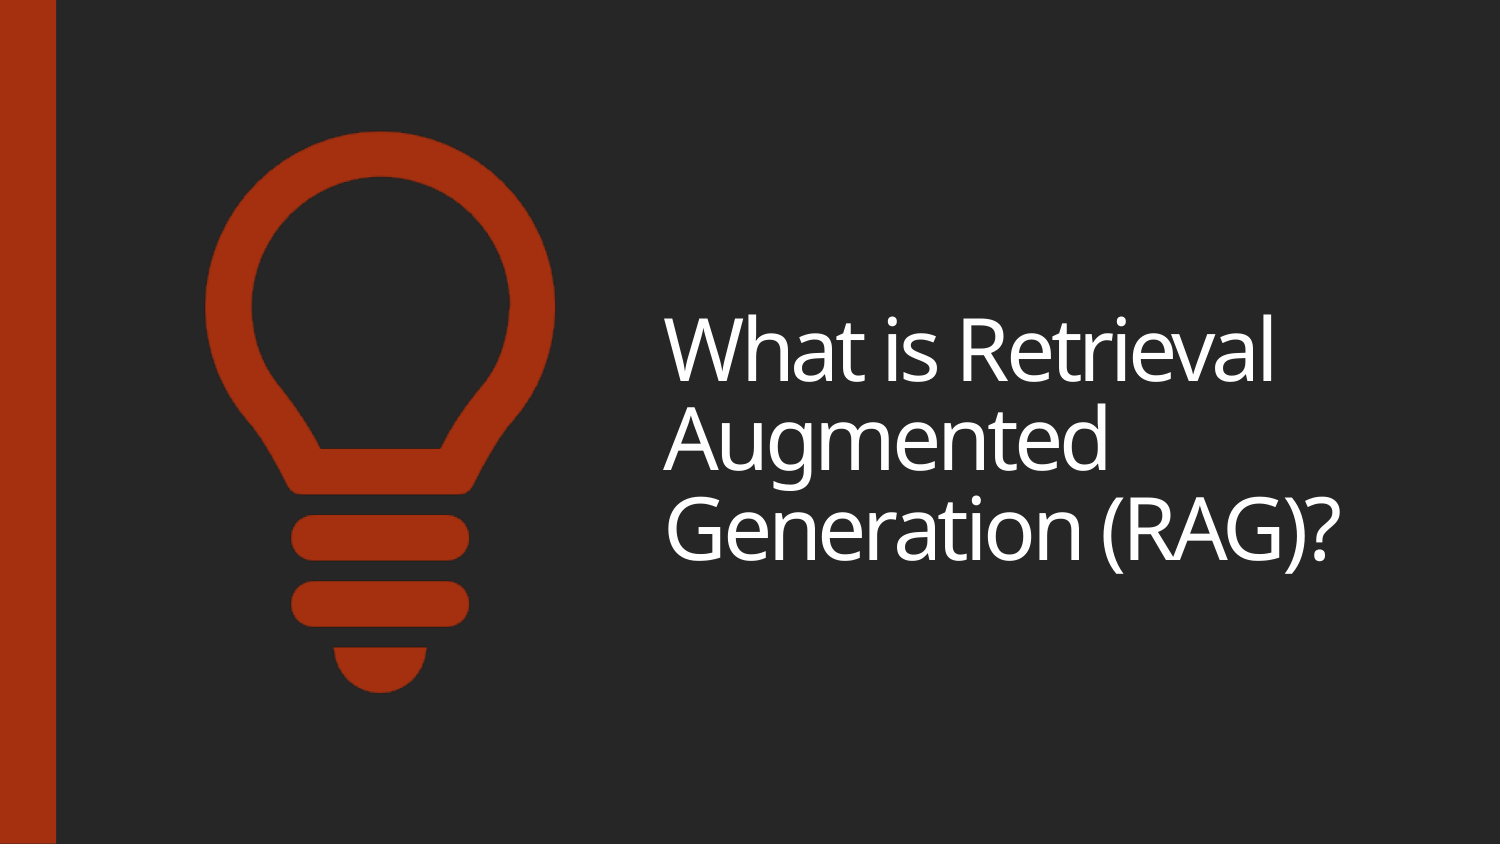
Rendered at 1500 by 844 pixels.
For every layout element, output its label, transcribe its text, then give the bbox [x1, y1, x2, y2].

picture [63, 95, 698, 730]
title What is Retrieval Augmented Generation (RAG)? [703, 95, 1399, 593]
